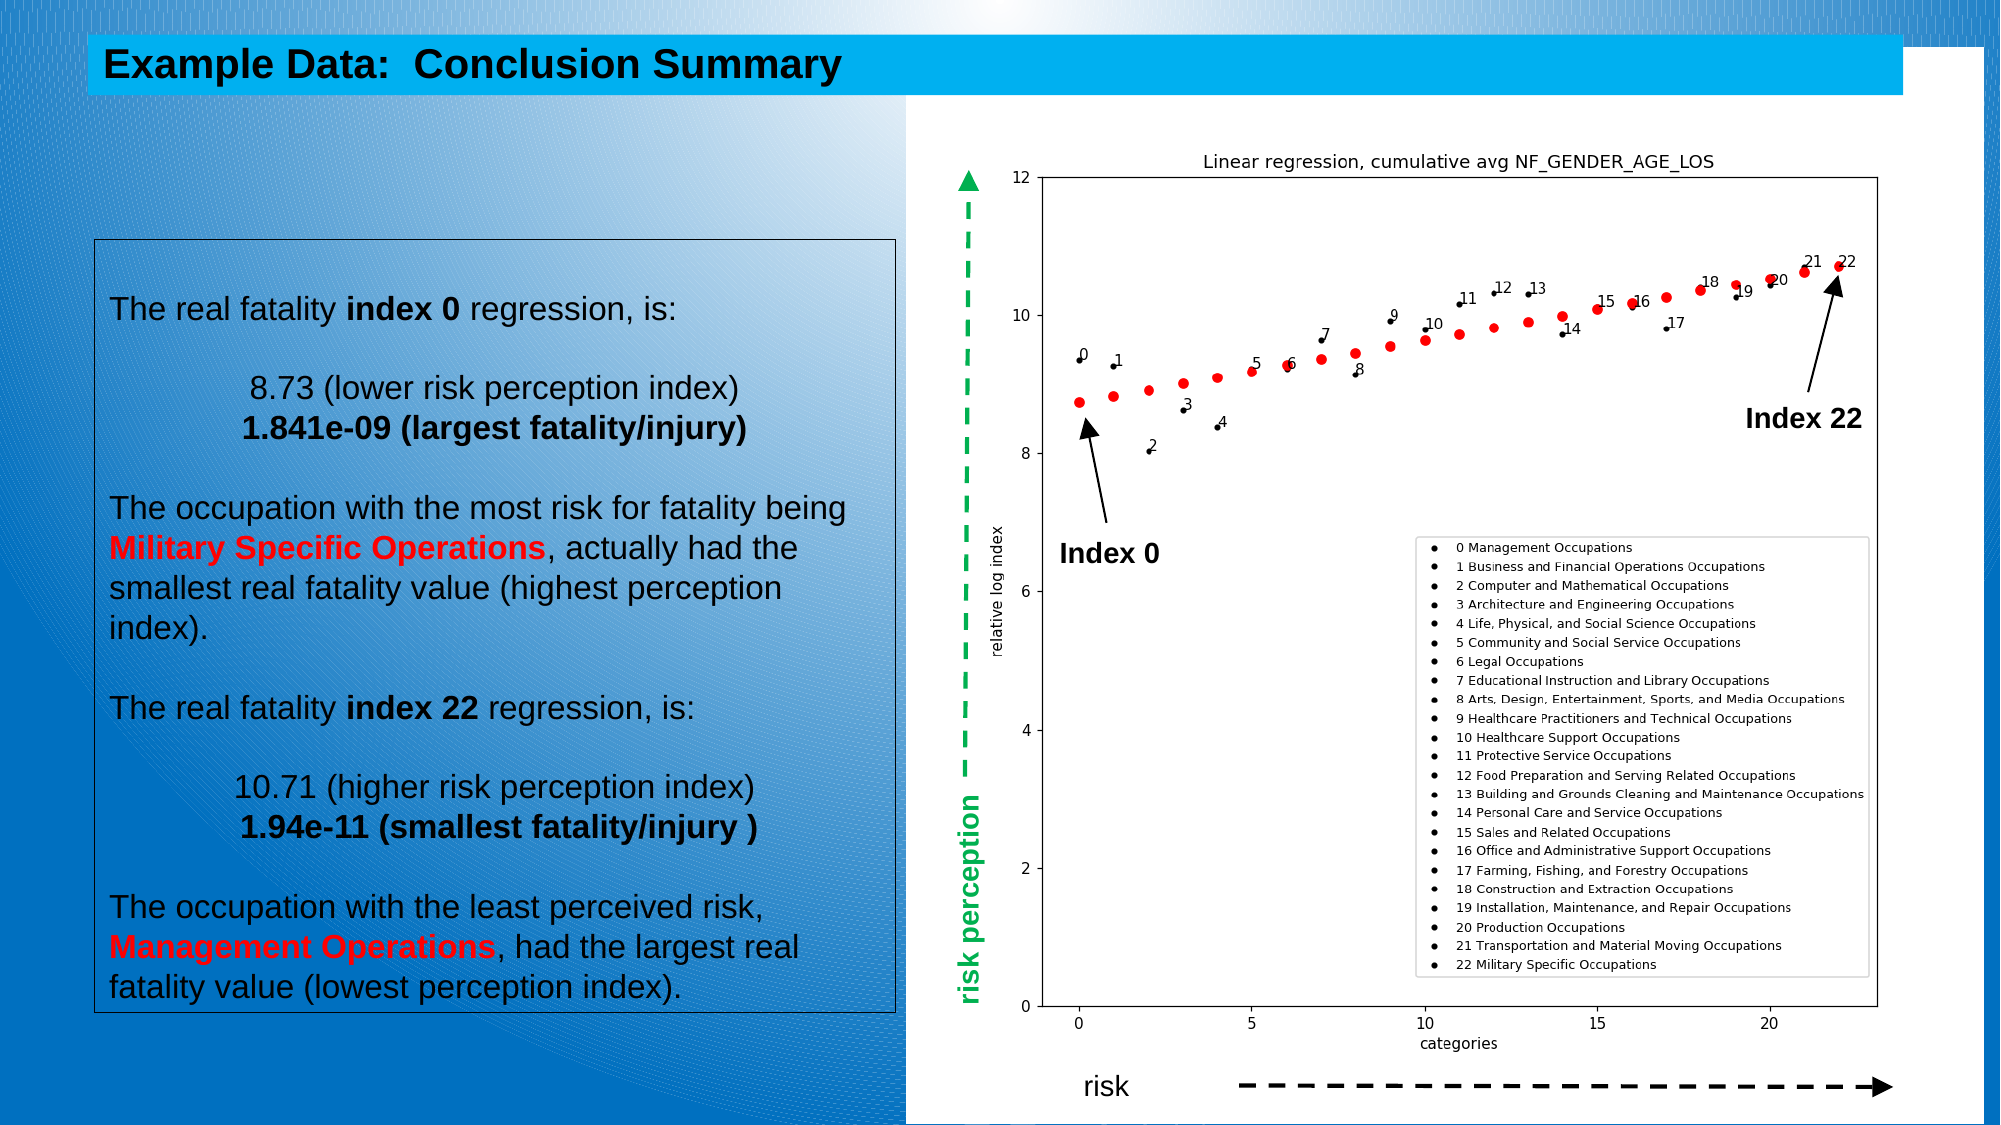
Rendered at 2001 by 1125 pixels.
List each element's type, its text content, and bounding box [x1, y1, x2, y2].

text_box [1085, 417, 1107, 523]
text_box Example Data: Conclusion Summary [88, 34, 1904, 96]
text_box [1808, 274, 1839, 393]
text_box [964, 169, 969, 777]
text_box The real fatality index 0 regression, is: 8.73 (lower risk perception index) 1.841e-09 (largest fatality/injury) The occupation with the most risk for fatality being Military Specific Operations, actually had the smallest real fatality value (highest perception index). The real fatality index 22 regression, is: 10.71 (higher risk perception index) 1.94e-11 (smallest fatality/injury ) The occupation with the least perceived risk, Management Operations, had the largest real fatality value (lowest perception index). [94, 239, 896, 1013]
picture [906, 47, 1984, 1124]
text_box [1043, 1060, 1894, 1108]
